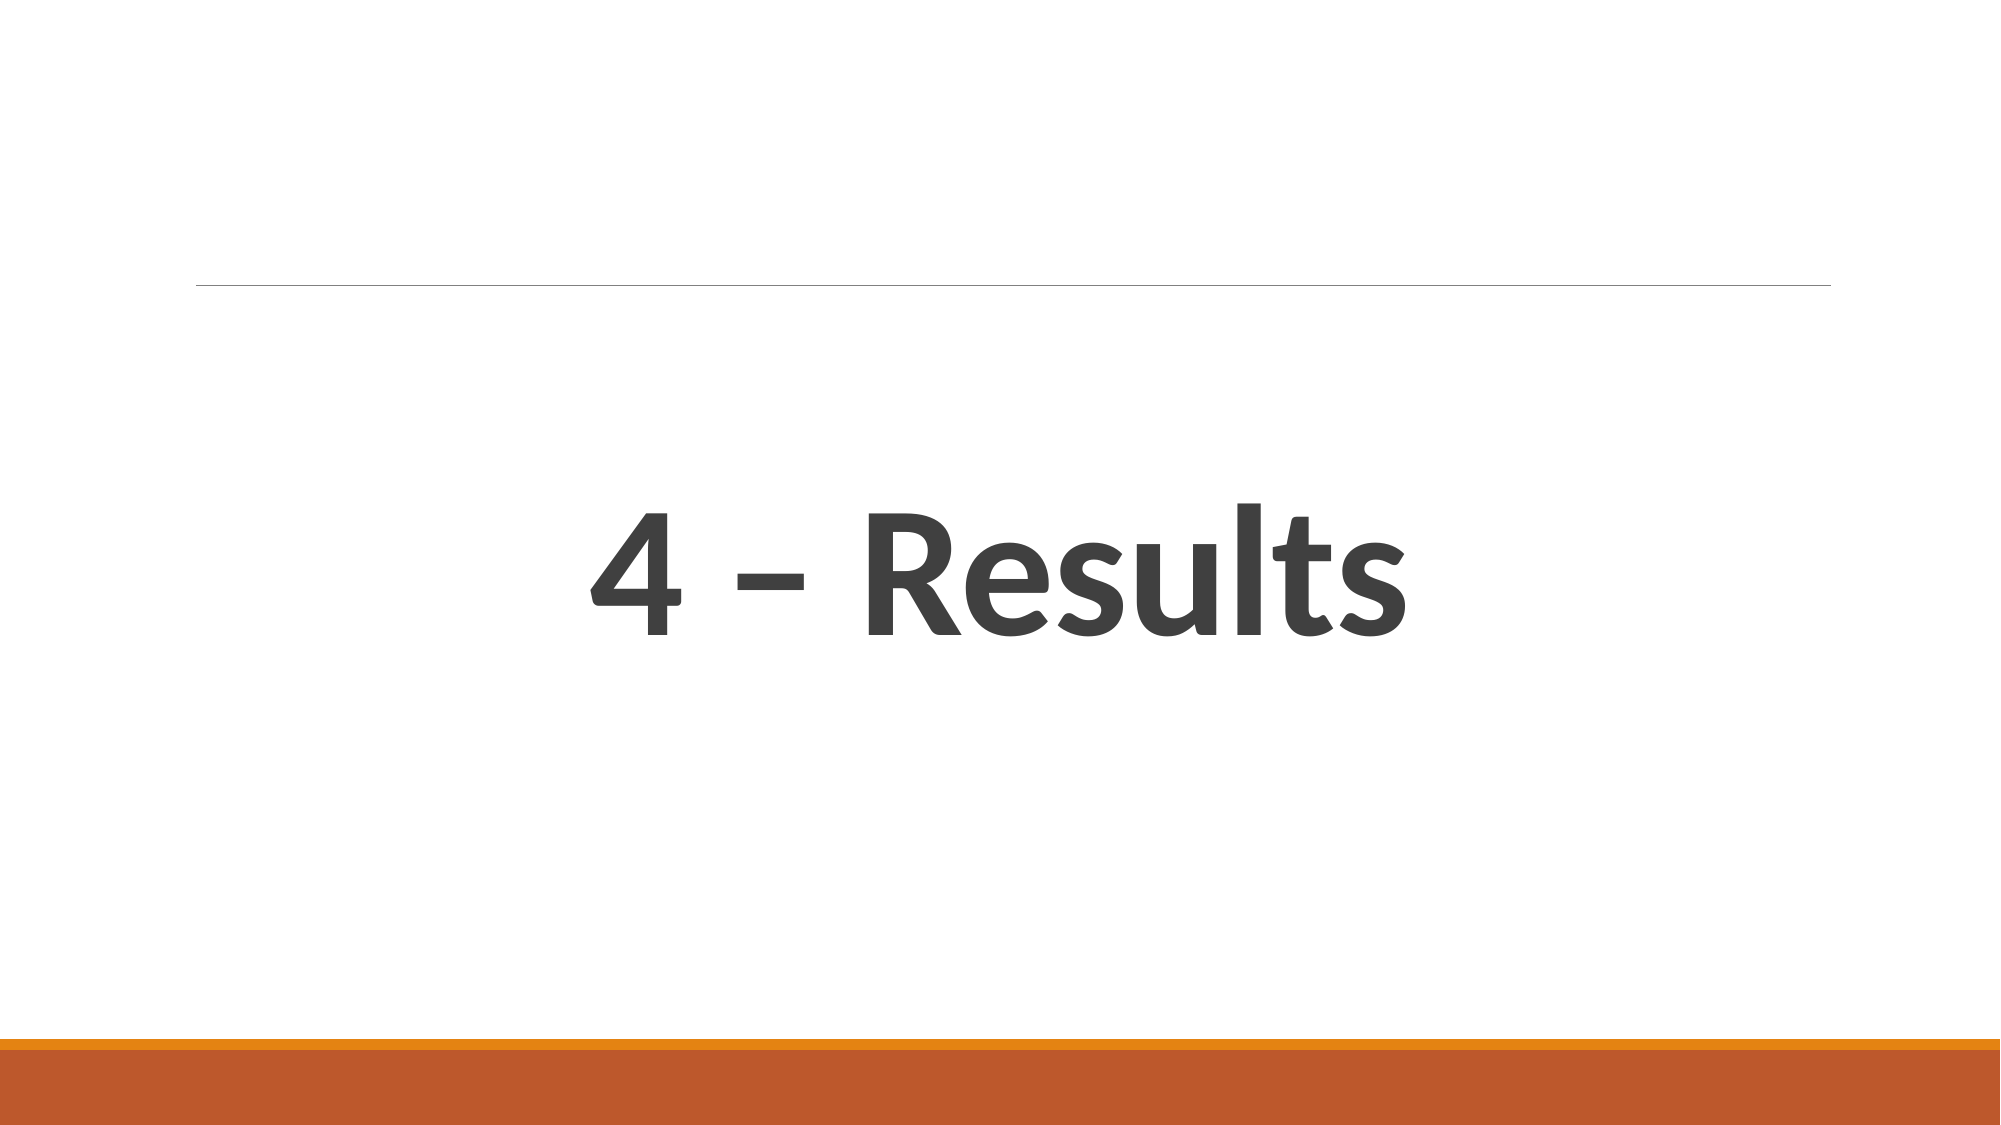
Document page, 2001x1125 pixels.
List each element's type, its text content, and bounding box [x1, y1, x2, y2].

title 4 – Results [174, 443, 1825, 682]
